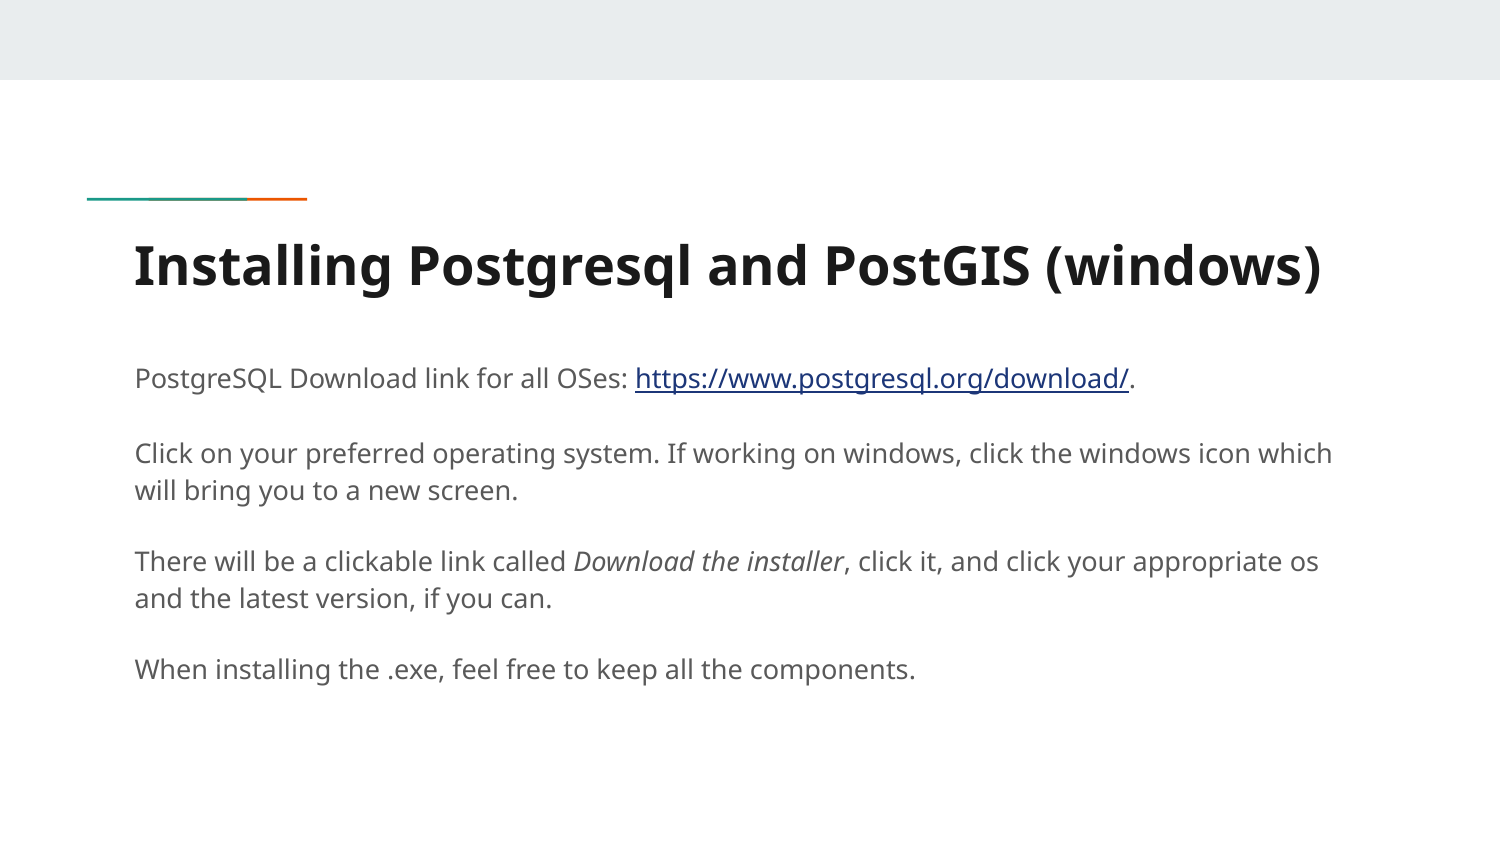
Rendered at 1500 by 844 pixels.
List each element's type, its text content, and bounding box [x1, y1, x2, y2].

title Installing Postgresql and PostGIS (windows) [119, 216, 1381, 305]
list PostgreSQL Download link for all OSes: https://www.postgresql.org/download/. Click on your preferred operating system. If working on windows, click the windows icon which will bring you to a new screen. There will be a clickable link called Download the installer, click it, and click your appropriate os and the latest version, if you can. When installing the .exe, feel free to keep all the components. [119, 341, 1381, 712]
